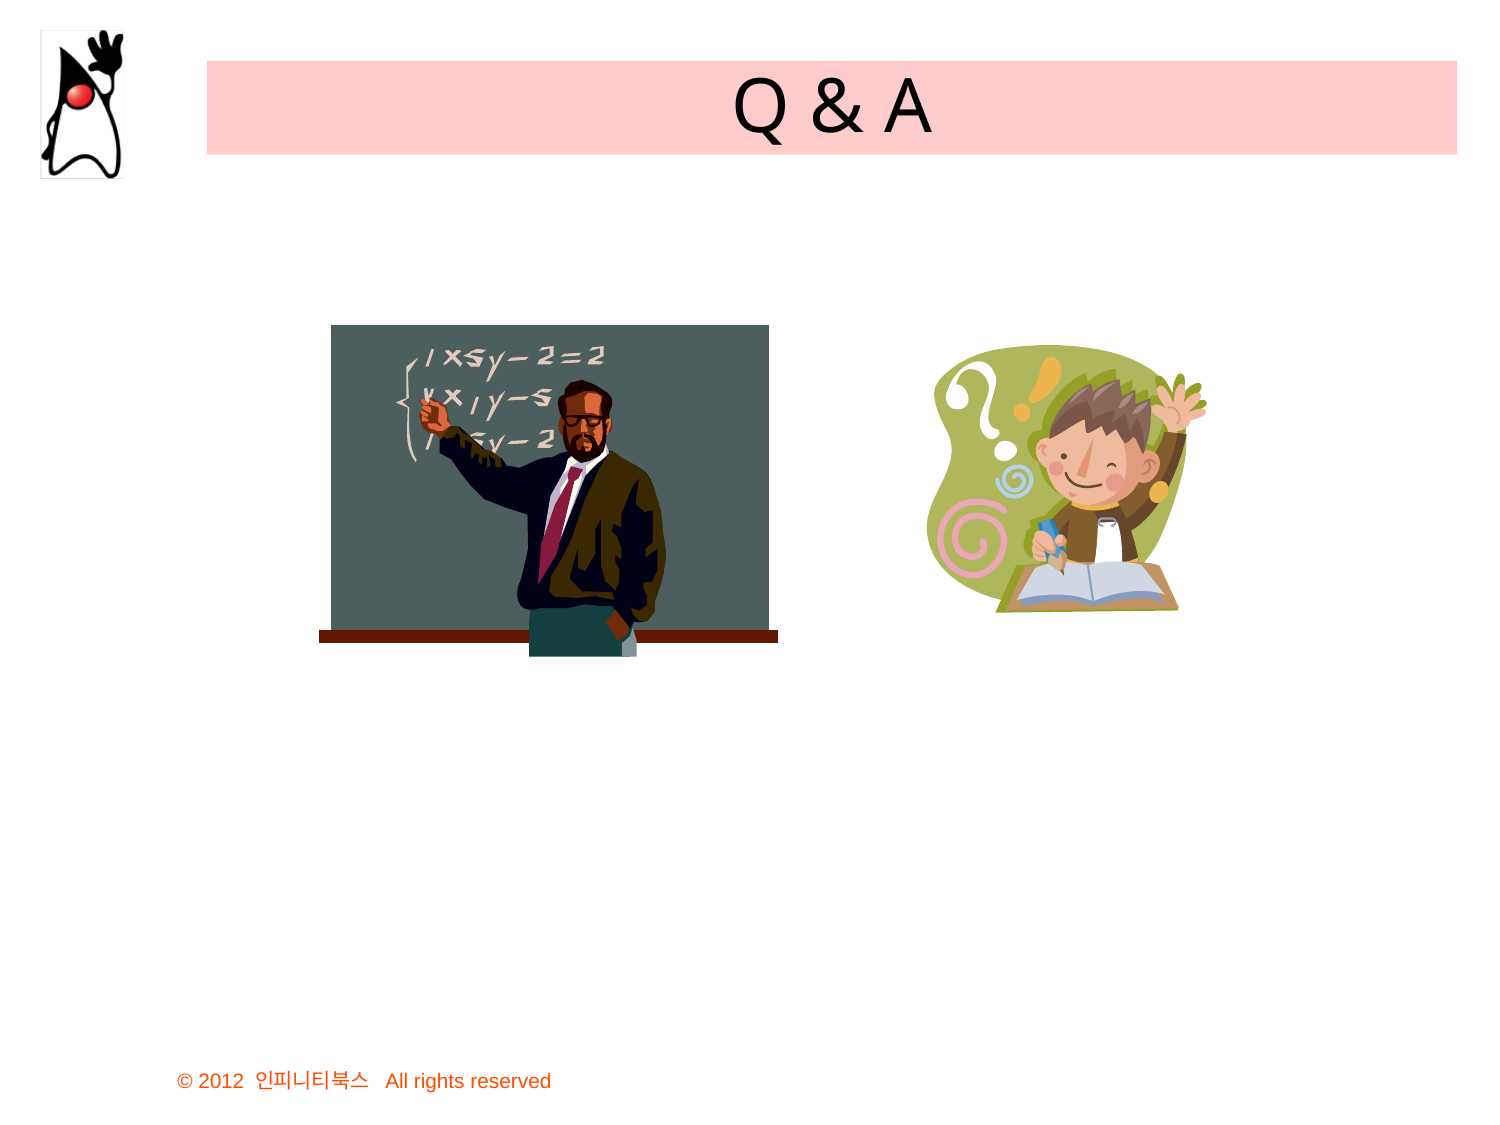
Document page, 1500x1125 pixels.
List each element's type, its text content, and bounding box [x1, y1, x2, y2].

title Q & A [206, 60, 1458, 155]
picture [39, 30, 124, 179]
picture [926, 344, 1207, 613]
picture [318, 324, 779, 657]
